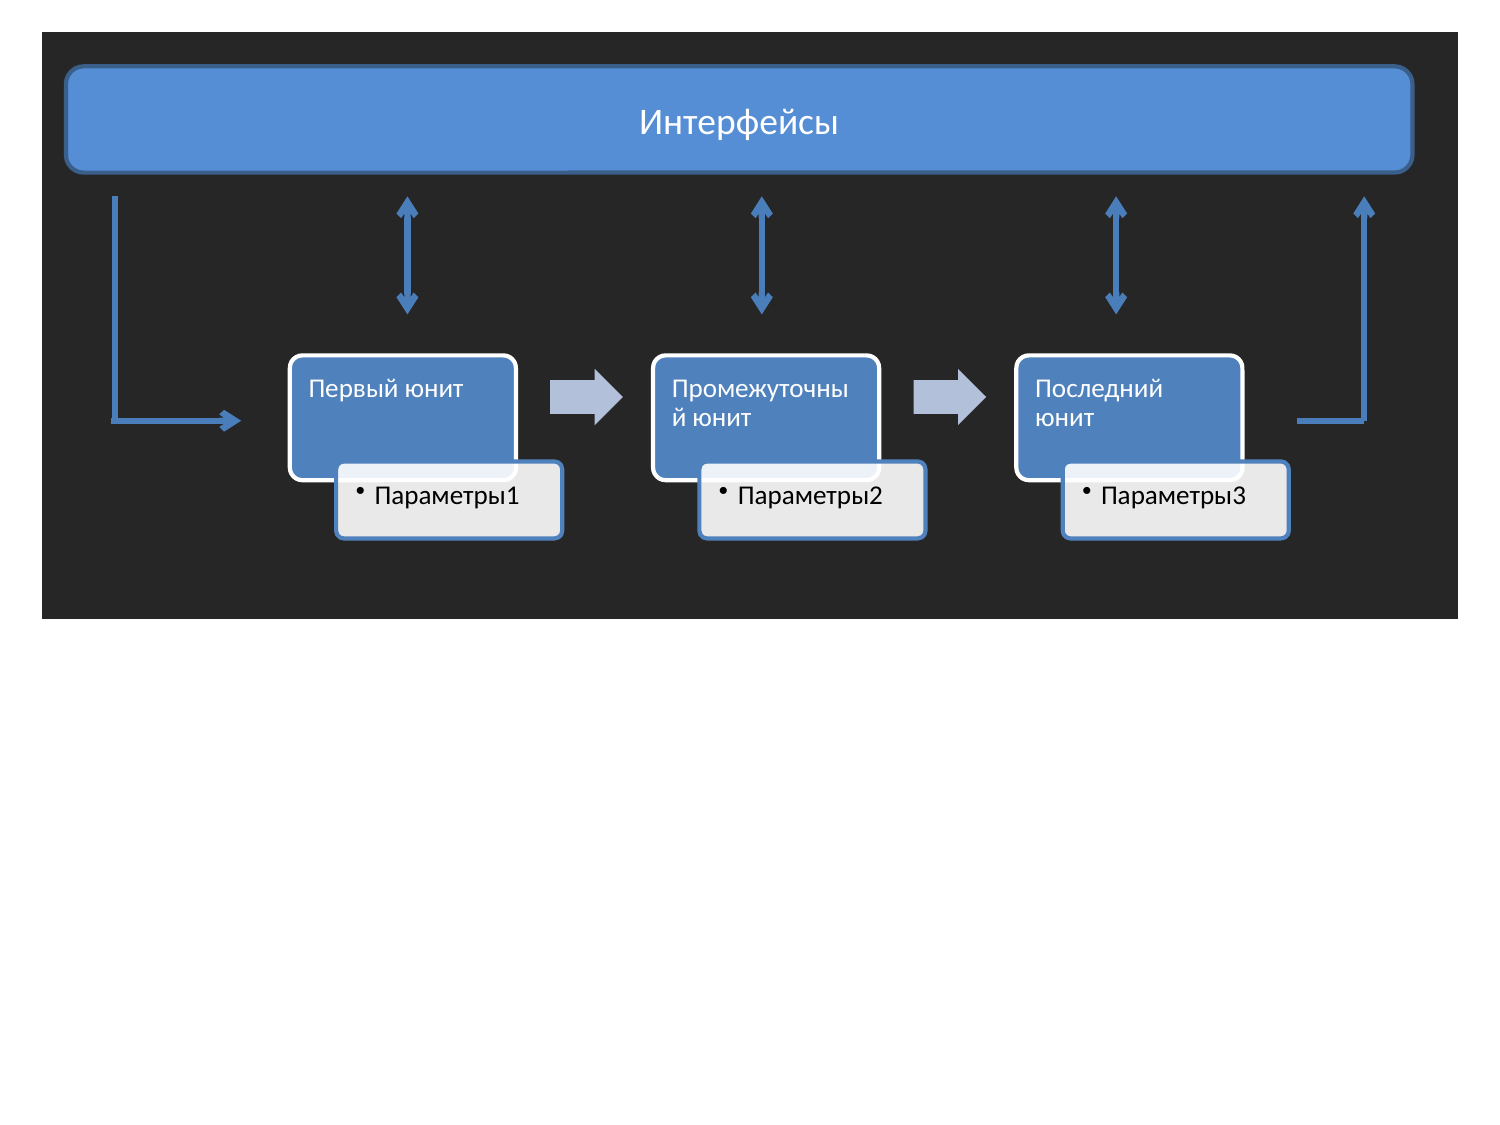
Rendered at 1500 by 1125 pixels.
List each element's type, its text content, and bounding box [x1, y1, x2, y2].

text_box Интерфейсы [63, 64, 1415, 175]
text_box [289, 113, 1290, 781]
table_header [42, 32, 1458, 619]
